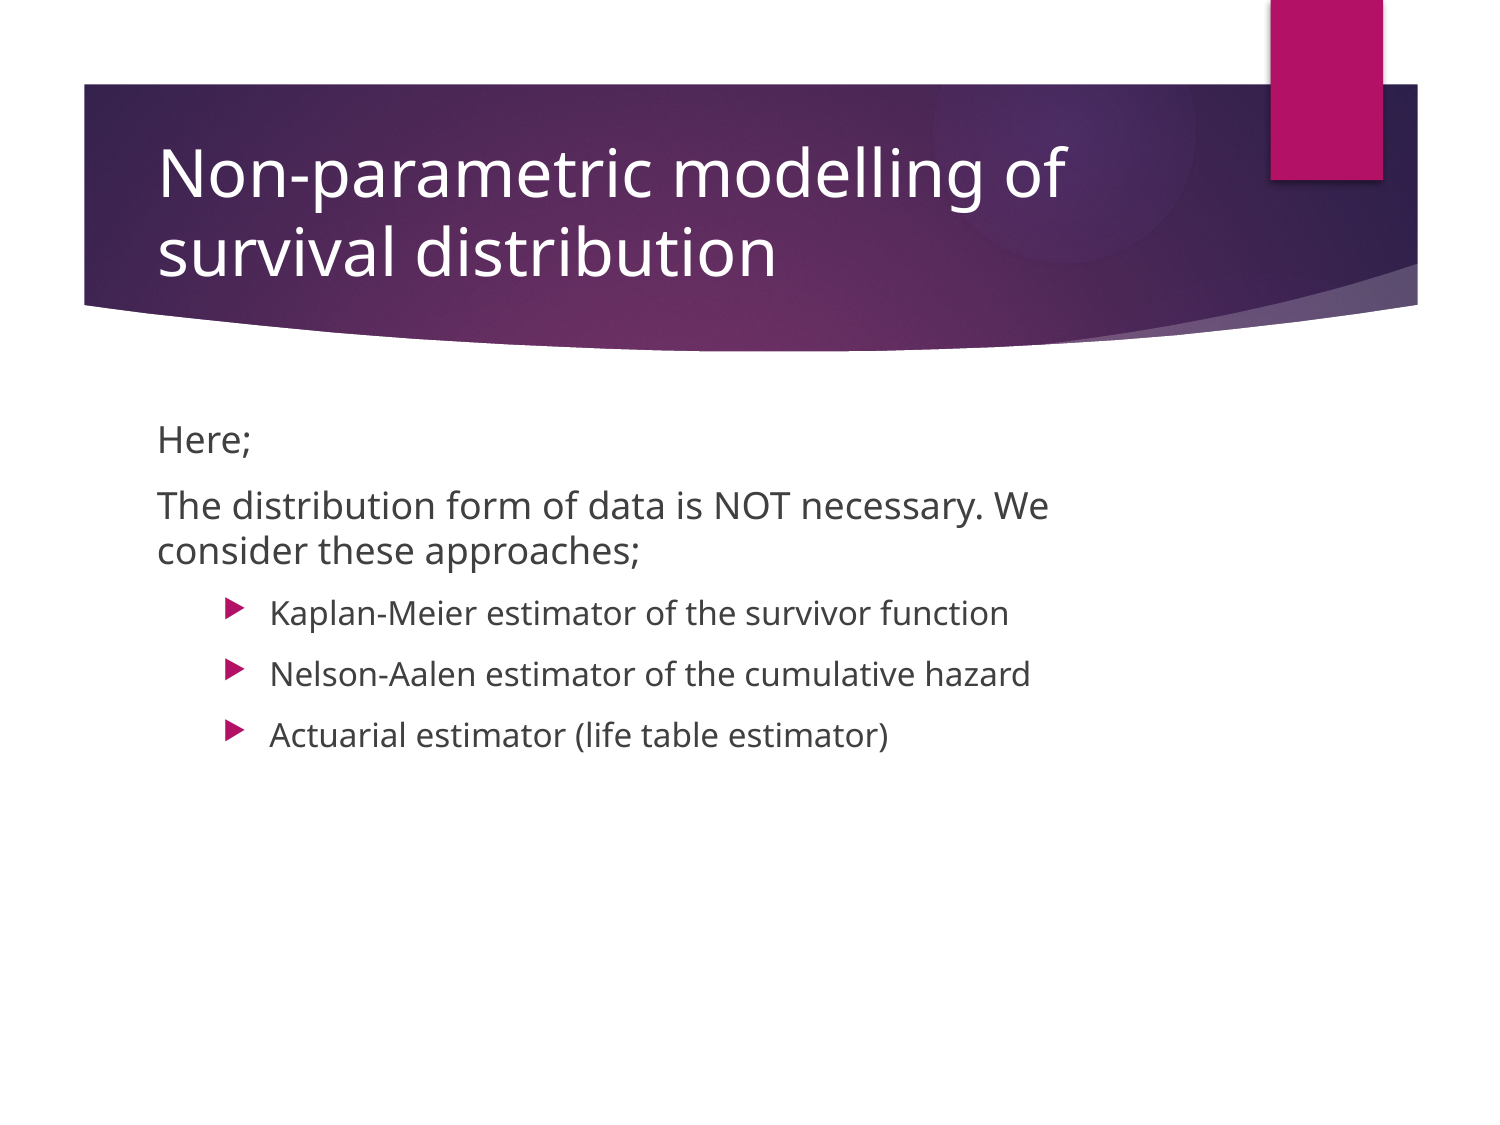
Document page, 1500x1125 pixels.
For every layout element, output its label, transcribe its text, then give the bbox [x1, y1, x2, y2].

list Here; The distribution form of data is NOT necessary. We consider these approaches; Kaplan-Meier estimator of the survivor function Nelson-Aalen estimator of the cumulative hazard Actuarial estimator (life table estimator) [141, 408, 1183, 988]
title Non-parametric modelling of survival distribution [142, 152, 1183, 269]
